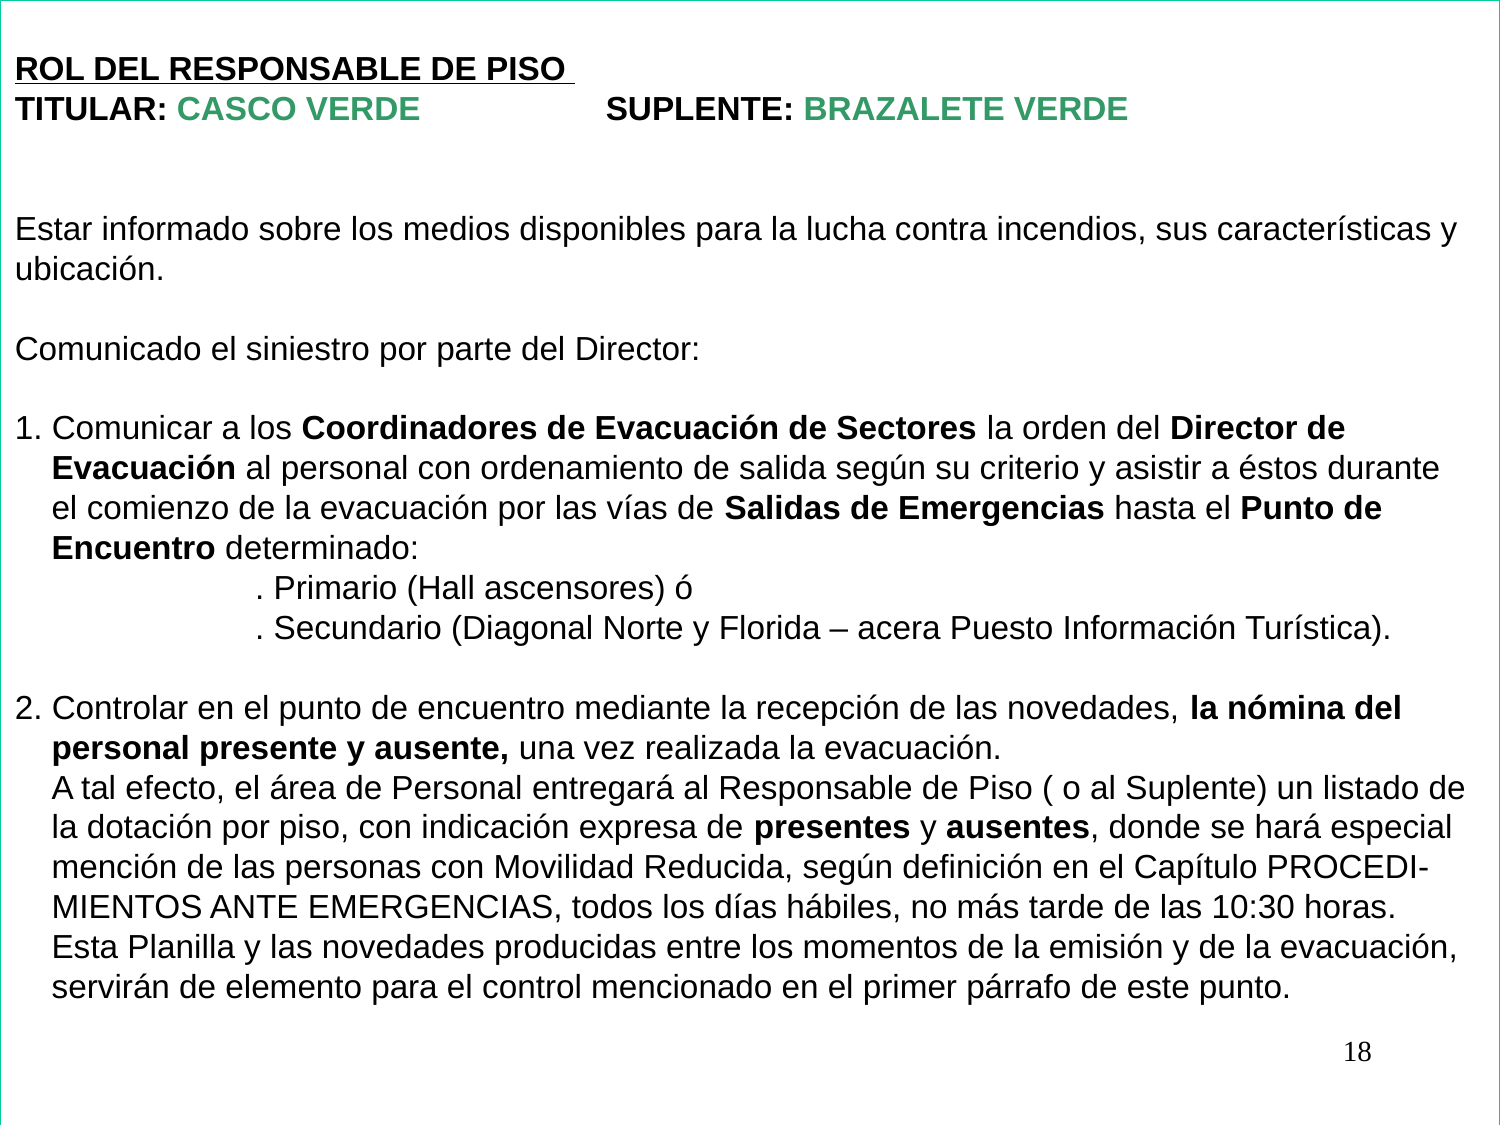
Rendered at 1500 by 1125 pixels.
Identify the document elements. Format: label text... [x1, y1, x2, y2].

text_box ROL DEL RESPONSABLE DE PISO TITULAR: CASCO VERDE SUPLENTE: BRAZALETE VERDE Estar informado sobre los medios disponibles para la lucha contra incendios, sus características y ubicación. Comunicado el siniestro por parte del Director: 1. Comunicar a los Coordinadores de Evacuación de Sectores la orden del Director de Evacuación al personal con ordenamiento de salida según su criterio y asistir a éstos durante el comienzo de la evacuación por las vías de Salidas de Emergencias hasta el Punto de Encuentro determinado: . Primario (Hall ascensores) ó . Secundario (Diagonal Norte y Florida – acera Puesto Información Turística). 2. Controlar en el punto de encuentro mediante la recepción de las novedades, la nómina del personal presente y ausente, una vez realizada la evacuación. A tal efecto, el área de Personal entregará al Responsable de Piso ( o al Suplente) un listado de la dotación por piso, con indicación expresa de presentes y ausentes, donde se hará especial mención de las personas con Movilidad Reducida, según definición en el Capítulo PROCEDI- MIENTOS ANTE EMERGENCIAS, todos los días hábiles, no más tarde de las 10:30 horas. Esta Planilla y las novedades producidas entre los momentos de la emisión y de la evacuación, servirán de elemento para el control mencionado en el primer párrafo de este punto. [0, 0, 1500, 1125]
